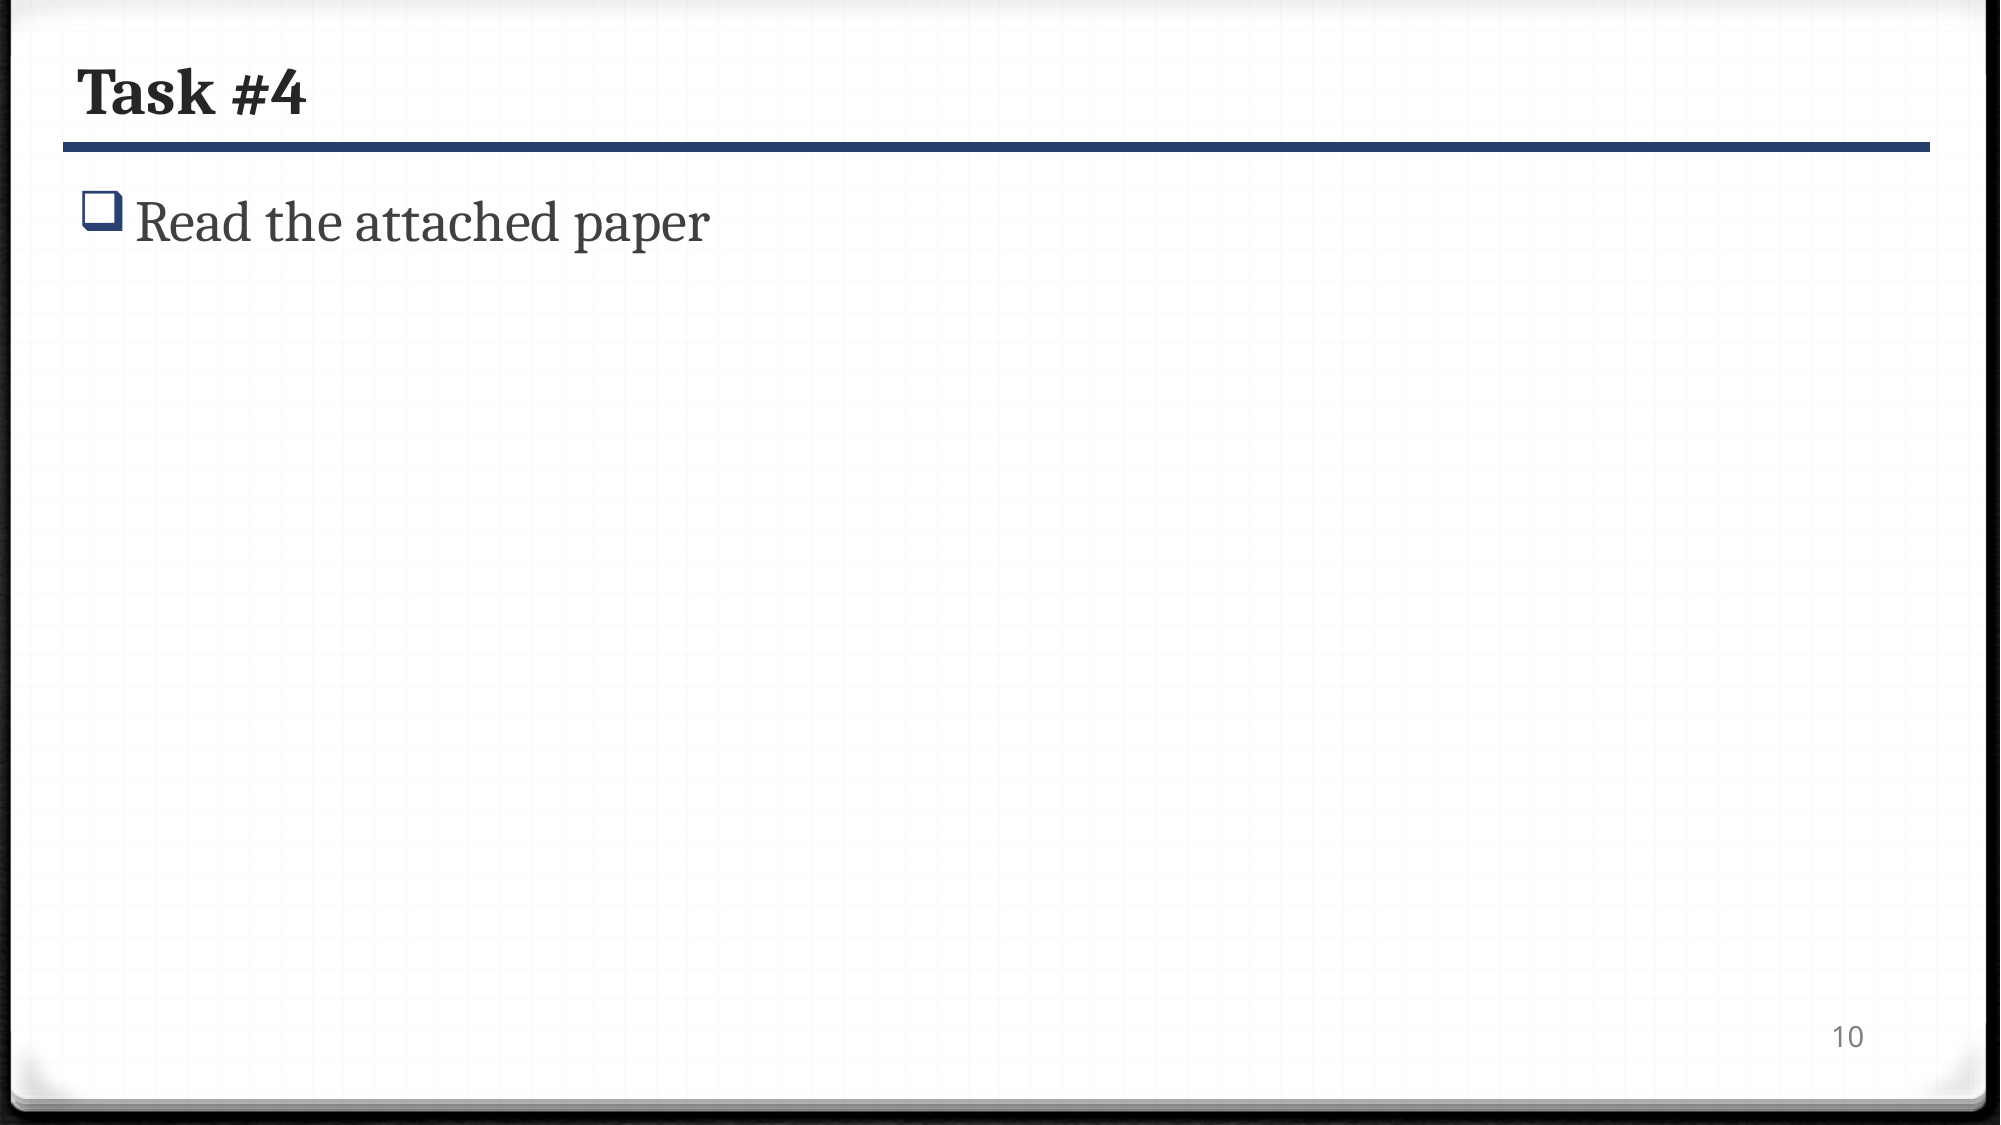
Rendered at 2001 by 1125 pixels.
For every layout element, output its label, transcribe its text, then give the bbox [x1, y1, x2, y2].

slide_number 10 [1716, 1008, 1880, 1069]
list Read the attached paper [63, 176, 1930, 983]
title Task #4 [63, 29, 1930, 147]
picture [0, 0, 2000, 1125]
